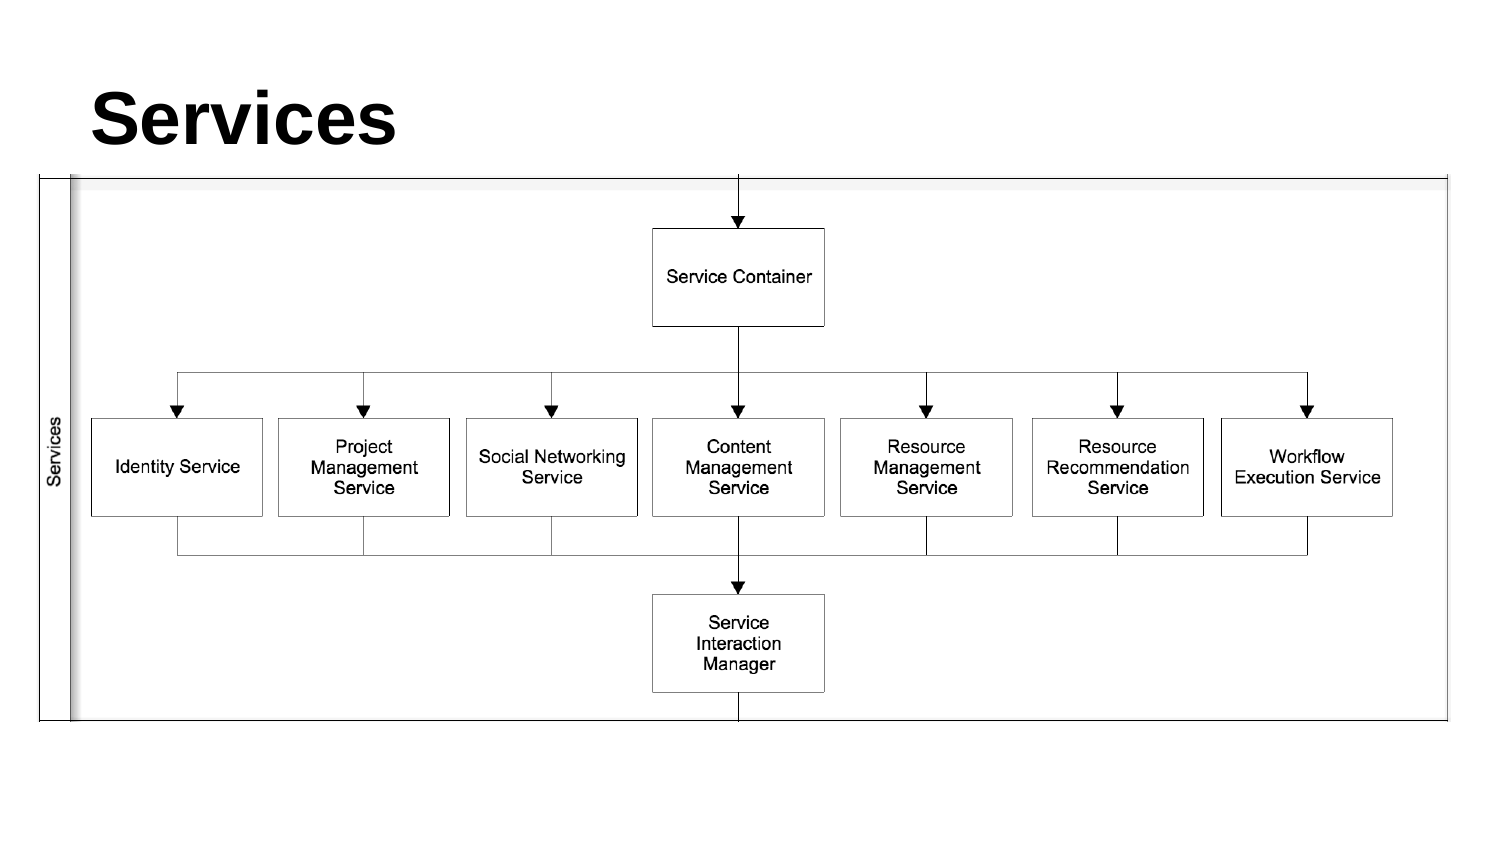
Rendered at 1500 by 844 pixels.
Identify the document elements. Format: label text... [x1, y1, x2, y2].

picture [35, 174, 1451, 722]
title Services [75, 33, 1425, 172]
